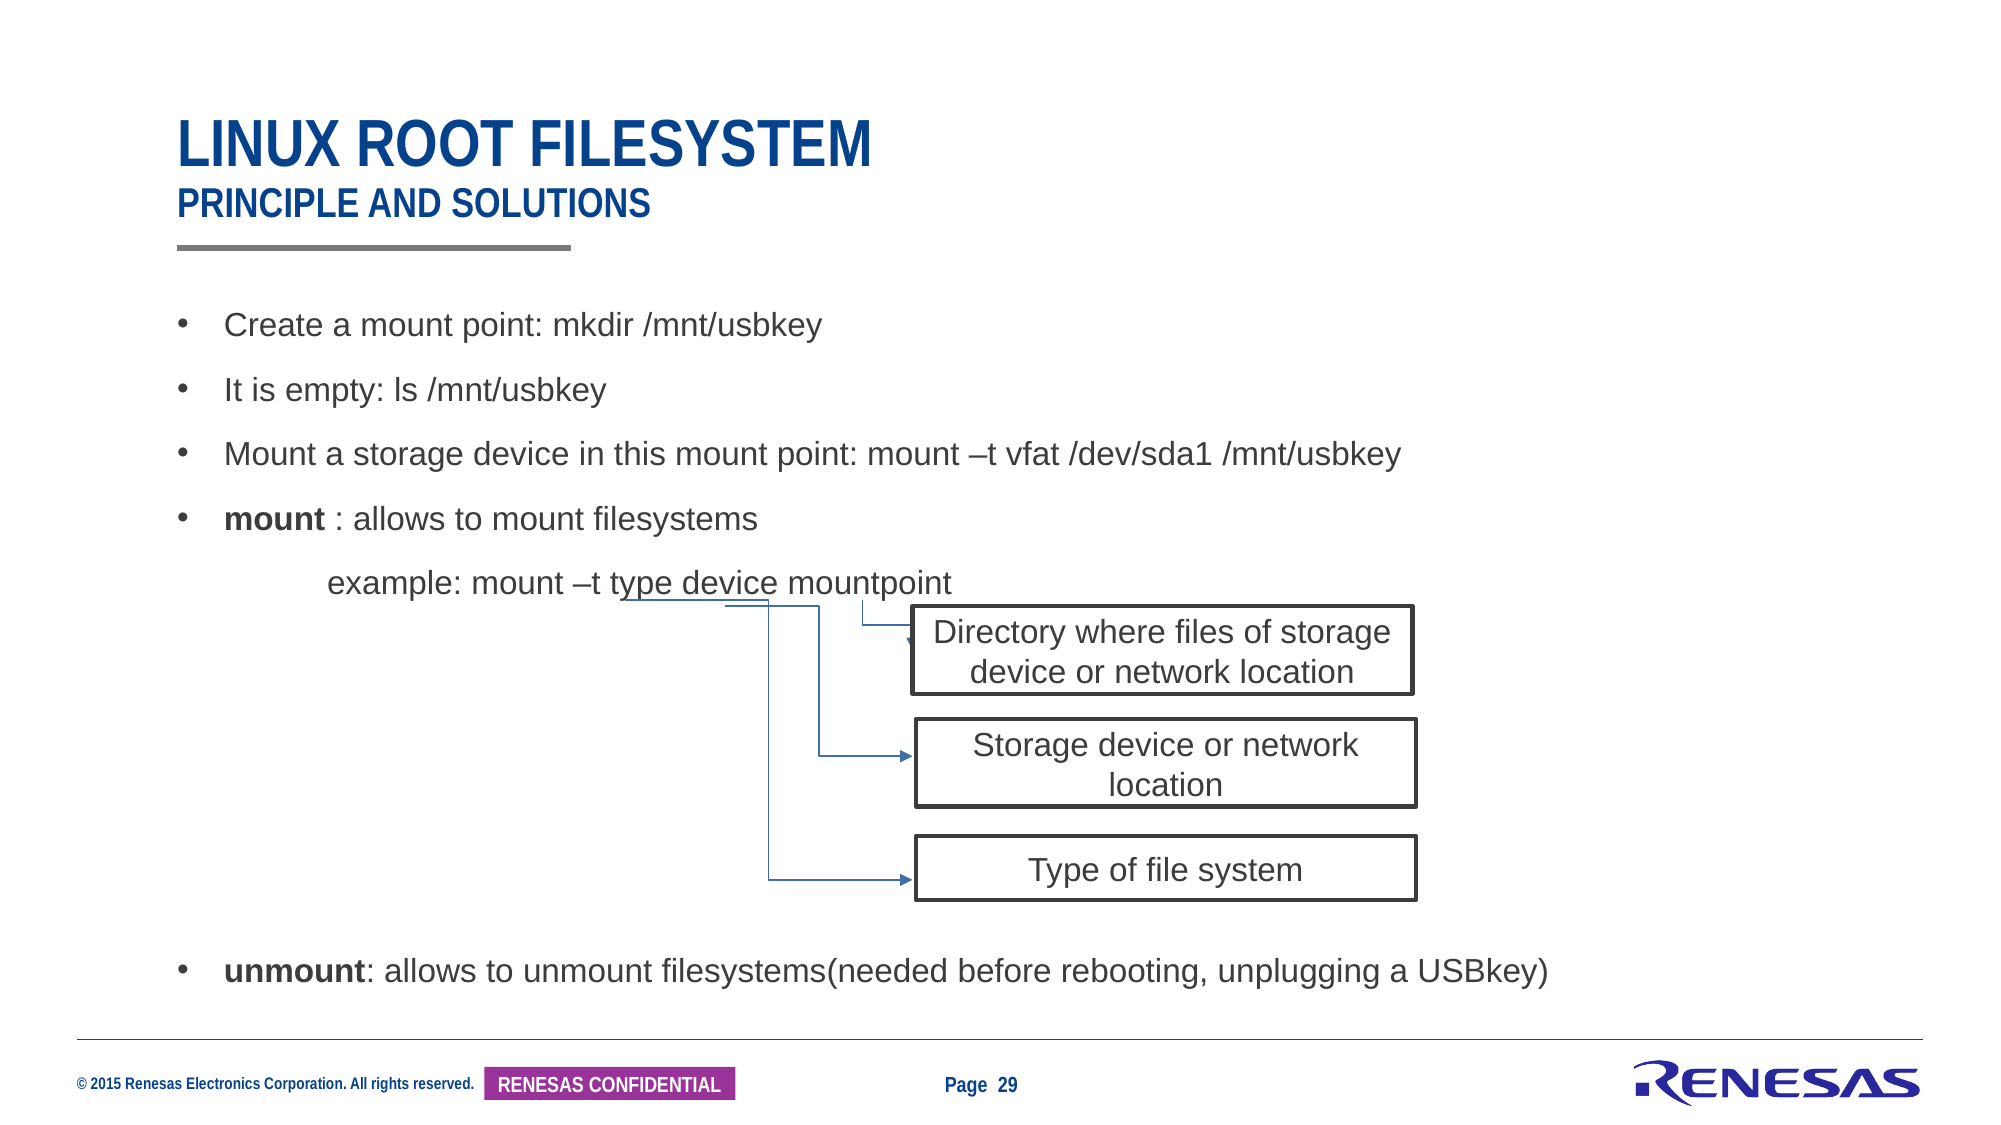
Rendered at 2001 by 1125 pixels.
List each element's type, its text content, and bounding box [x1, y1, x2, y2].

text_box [624, 599, 913, 881]
text_box Storage device or network location [916, 717, 1418, 809]
picture [1631, 1058, 1923, 1108]
text_box Type of file system [914, 834, 1418, 902]
title Linux root filesystem principle and solutions [177, 108, 1654, 227]
text_box Directory where files of storage device or network location [917, 604, 1415, 696]
slide_number Page 29 [944, 1070, 1056, 1097]
list Create a mount point: mkdir /mnt/usbkey It is empty: ls /mnt/usbkey Mount a storage device in this mount point: mount –t vfat /dev/sda1 /mnt/usbkey mount : allows to mount filesystems example: mount –t type device mountpoint unmount: allows to unmount filesystems(needed before rebooting, unplugging a USBkey) [177, 295, 1654, 997]
